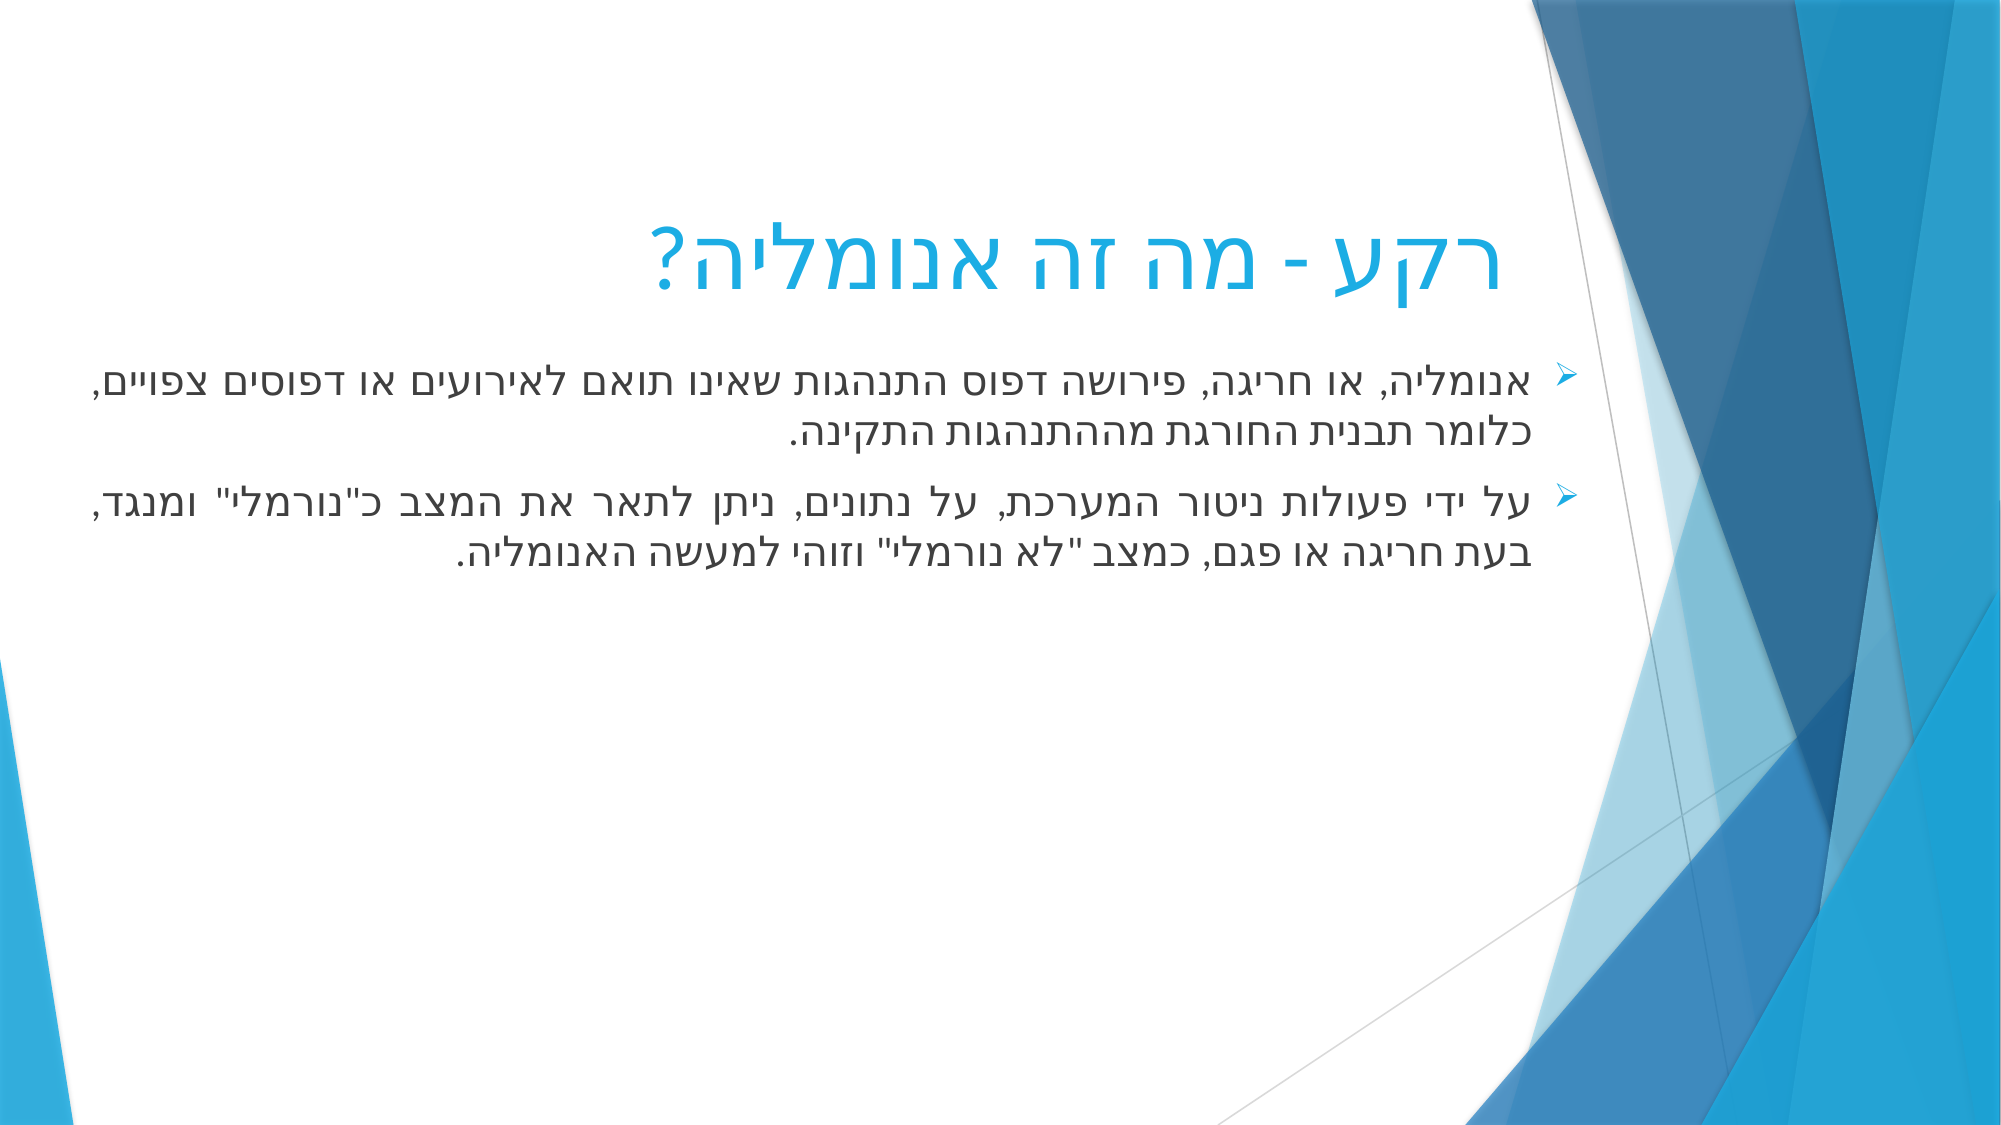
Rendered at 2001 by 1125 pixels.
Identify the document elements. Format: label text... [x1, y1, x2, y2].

list אנומליה, או חריגה, פירושה דפוס התנהגות שאינו תואם לאירועים או דפוסים צפויים, כלומר תבנית החורגת מההתנהגות התקינה. על ידי פעולות ניטור המערכת, על נתונים, ניתן לתאר את המצב כ"נורמלי" ומנגד, בעת חריגה או פגם, כמצב "לא נורמלי" וזוהי למעשה האנומליה. [75, 240, 1596, 688]
title רקע - מה זה אנומליה? [111, 99, 1522, 240]
